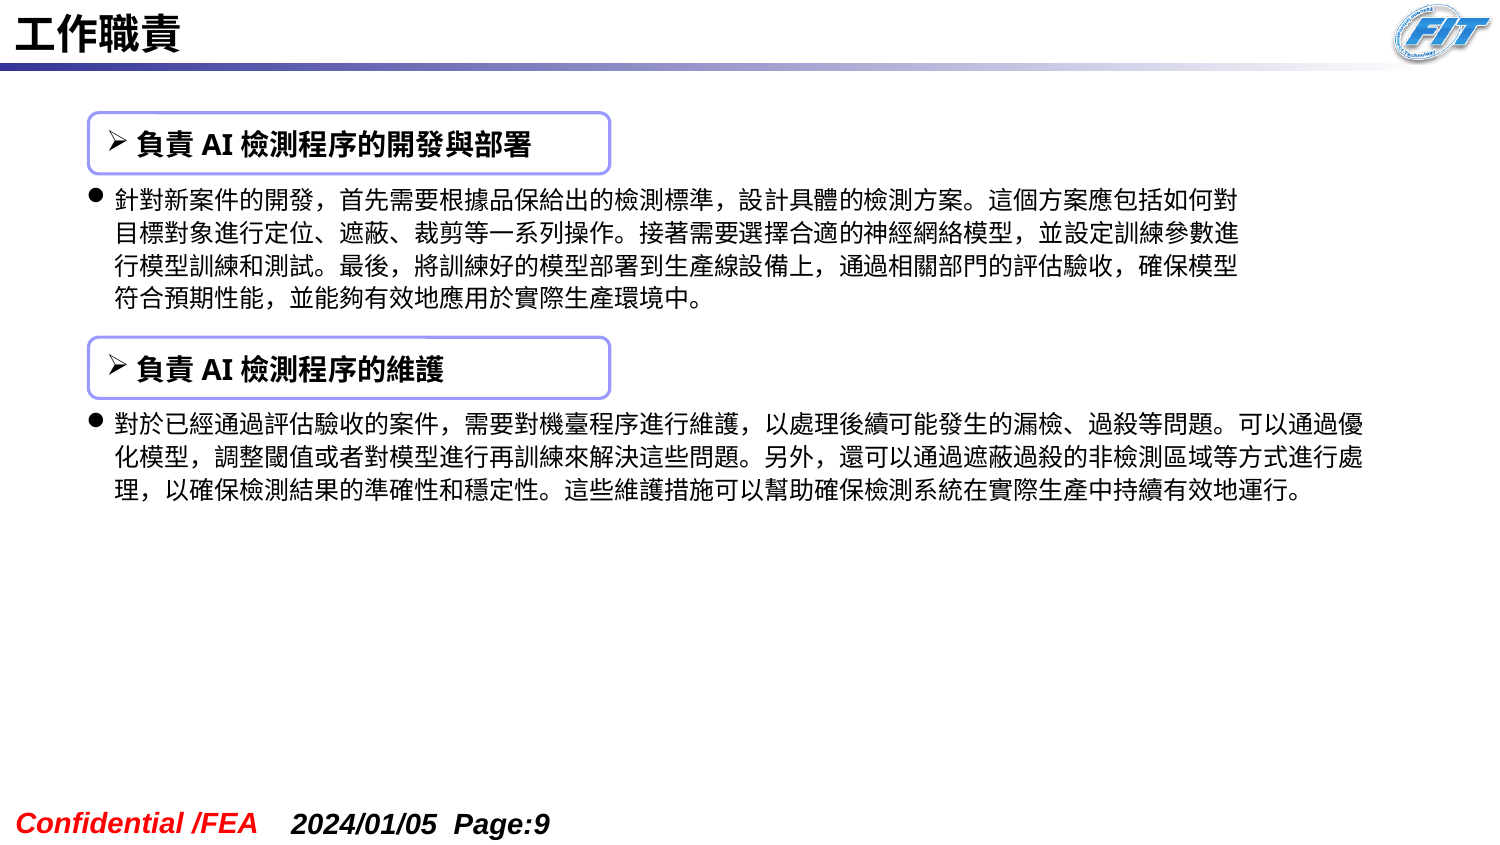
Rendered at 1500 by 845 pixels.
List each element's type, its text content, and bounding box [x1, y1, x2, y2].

text_box 負責AI檢測程序的維護 [88, 337, 610, 399]
text_box 工作職責 [0, 0, 750, 65]
picture [1384, 0, 1495, 65]
text_box 對於已經通過評估驗收的案件，需要對機臺程序進行維護，以處理後續可能發生的漏檢、過殺等問題。可以通過優 化模型，調整閾值或者對模型進行再訓練來解決這些問題。另外，還可以通過遮蔽過殺的非檢測區域等方式進行處理，以確保檢測結果的準確性和穩定性。這些維護措施可以幫助確保檢測系統在實際生產中持續有效地運行。 [0, 398, 1391, 517]
text_box 負責AI檢測程序的開發與部署 [88, 112, 610, 174]
text_box 針對新案件的開發，首先需要根據品保給出的檢測標準，設計具體的檢測方案。這個方案應包括如何對目標對象進行定位、遮蔽、裁剪等一系列操作。接著需要選擇合適的神經網絡模型，並設定訓練參數進行模型訓練和測試。最後，將訓練好的模型部署到生產線設備上，通過相關部門的評估驗收，確保模型符合預期性能，並能夠有效地應用於實際生產環境中。 [0, 173, 1279, 363]
